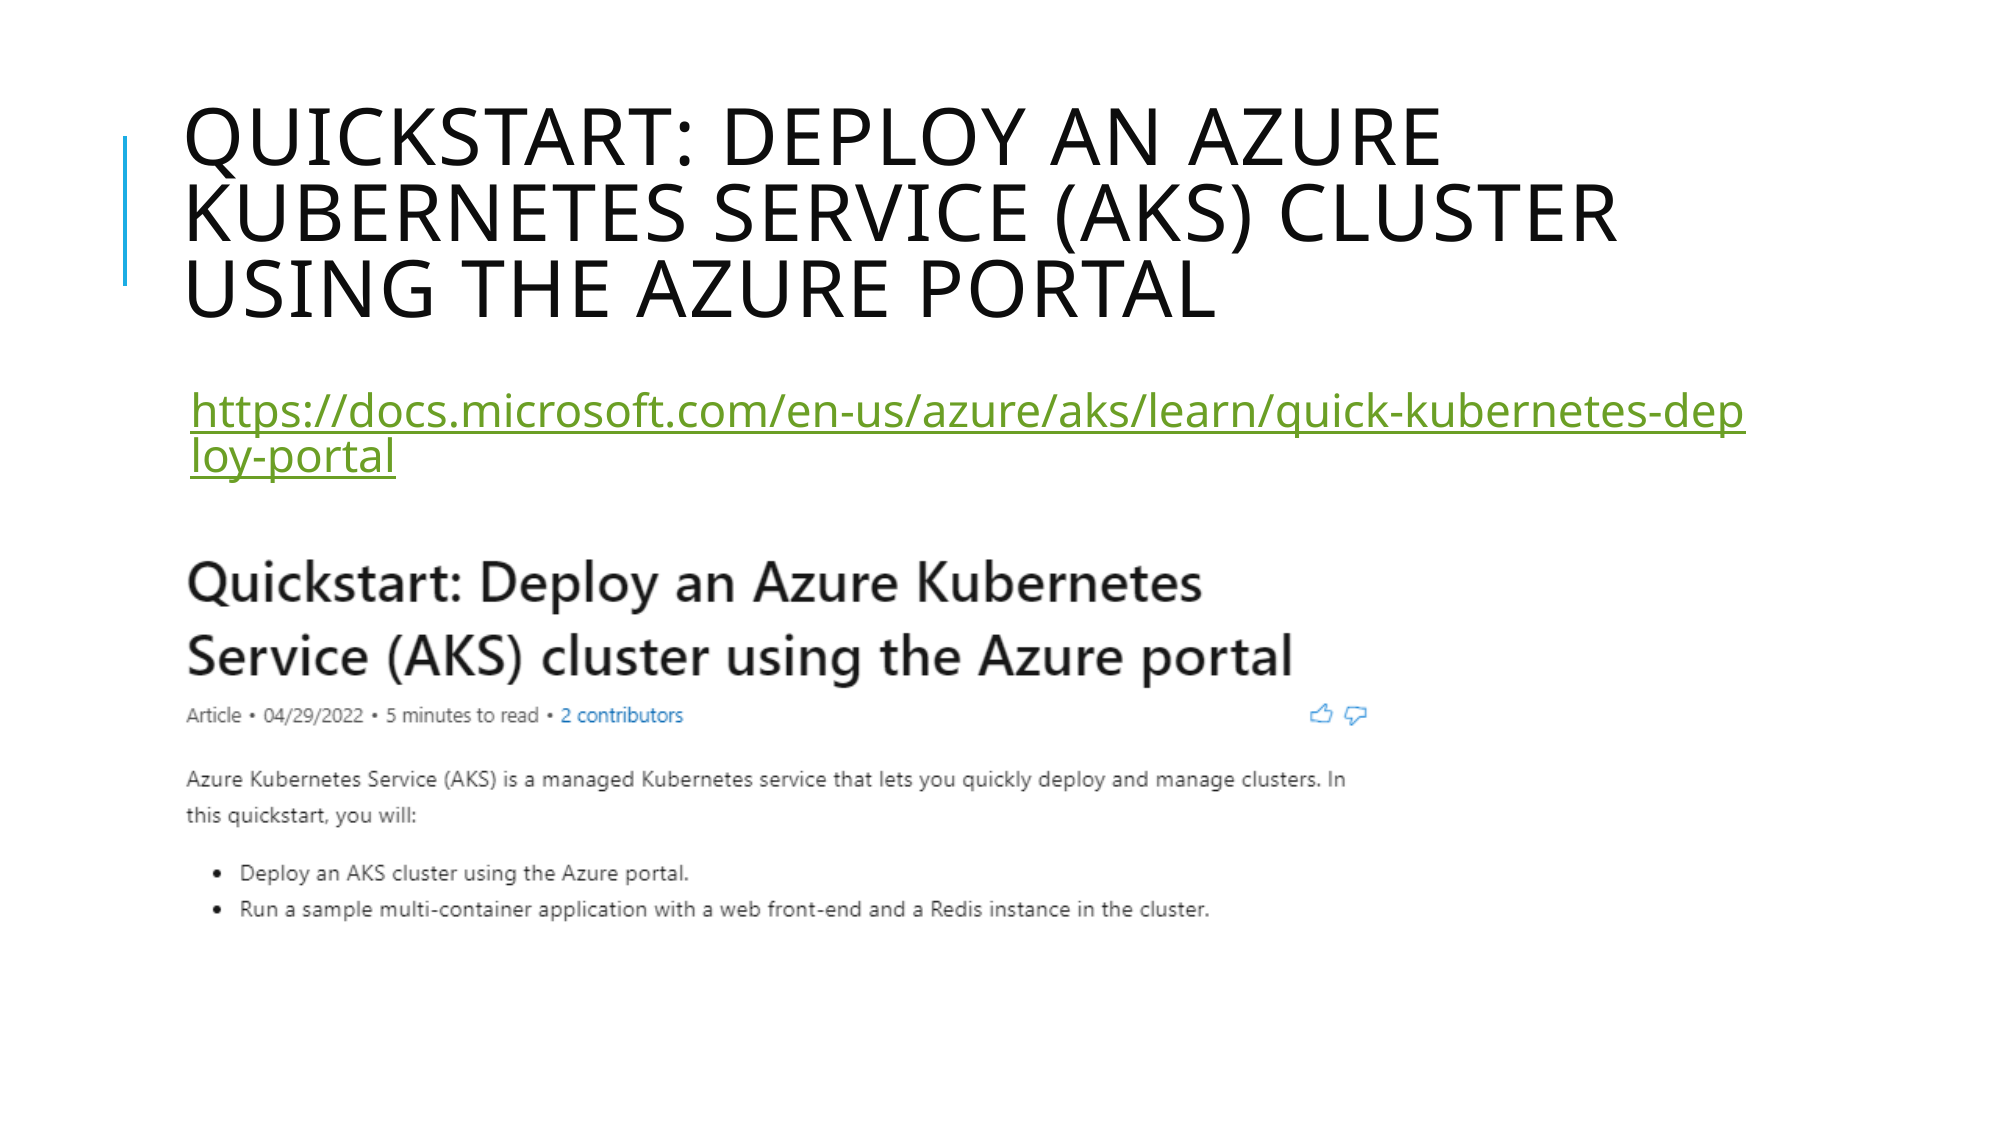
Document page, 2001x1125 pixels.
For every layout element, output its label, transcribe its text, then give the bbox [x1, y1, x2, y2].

picture [167, 541, 1373, 945]
list https://docs.microsoft.com/en-us/azure/aks/learn/quick-kubernetes-deploy-portal [168, 375, 1763, 1035]
title Quickstart: Deploy an Azure Kubernetes Service (AKS) cluster using the Azure portal [168, 96, 1763, 342]
